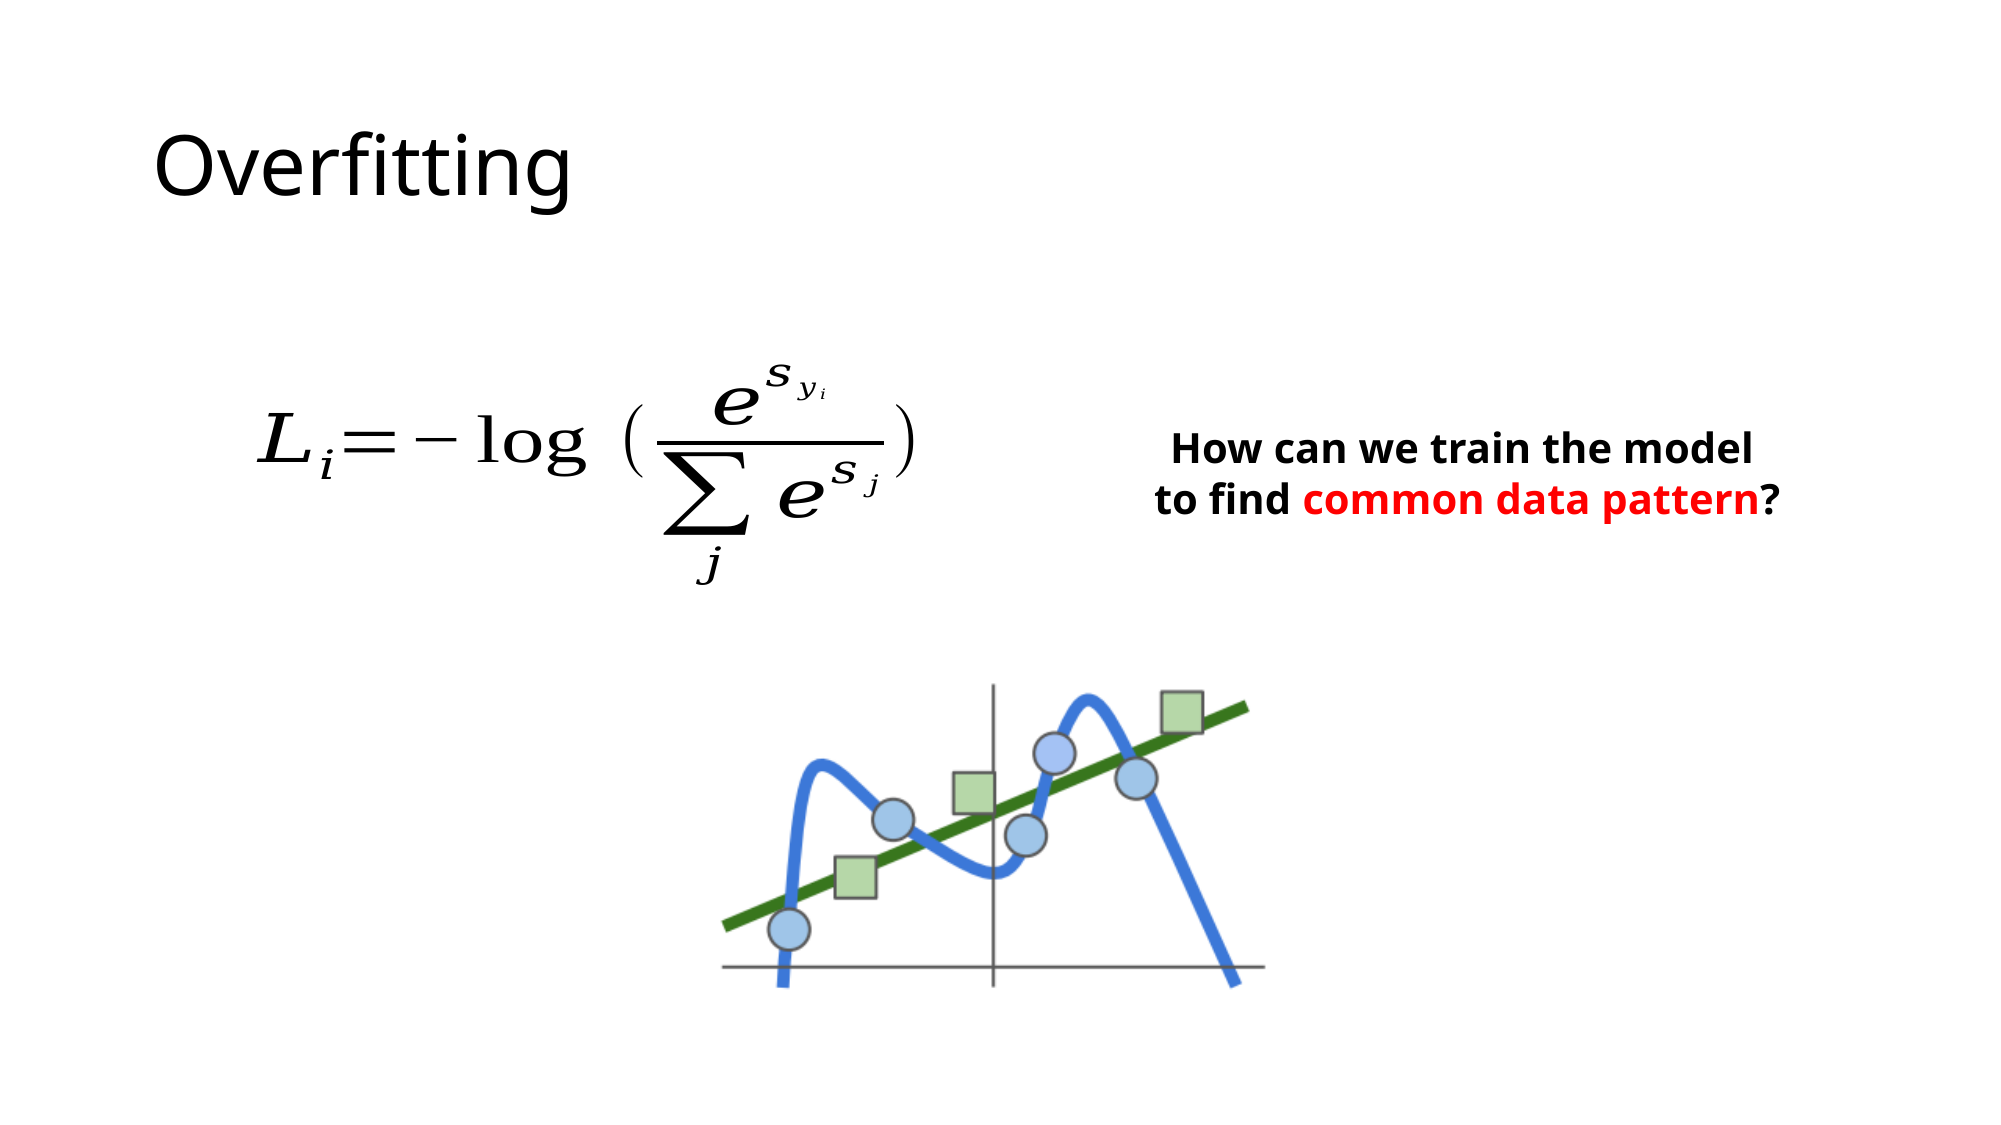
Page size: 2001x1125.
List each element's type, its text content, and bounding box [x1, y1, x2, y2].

title Overfitting [137, 59, 1863, 278]
text_box How can we train the model to find common data pattern? [1139, 414, 1796, 530]
picture [718, 668, 1286, 999]
